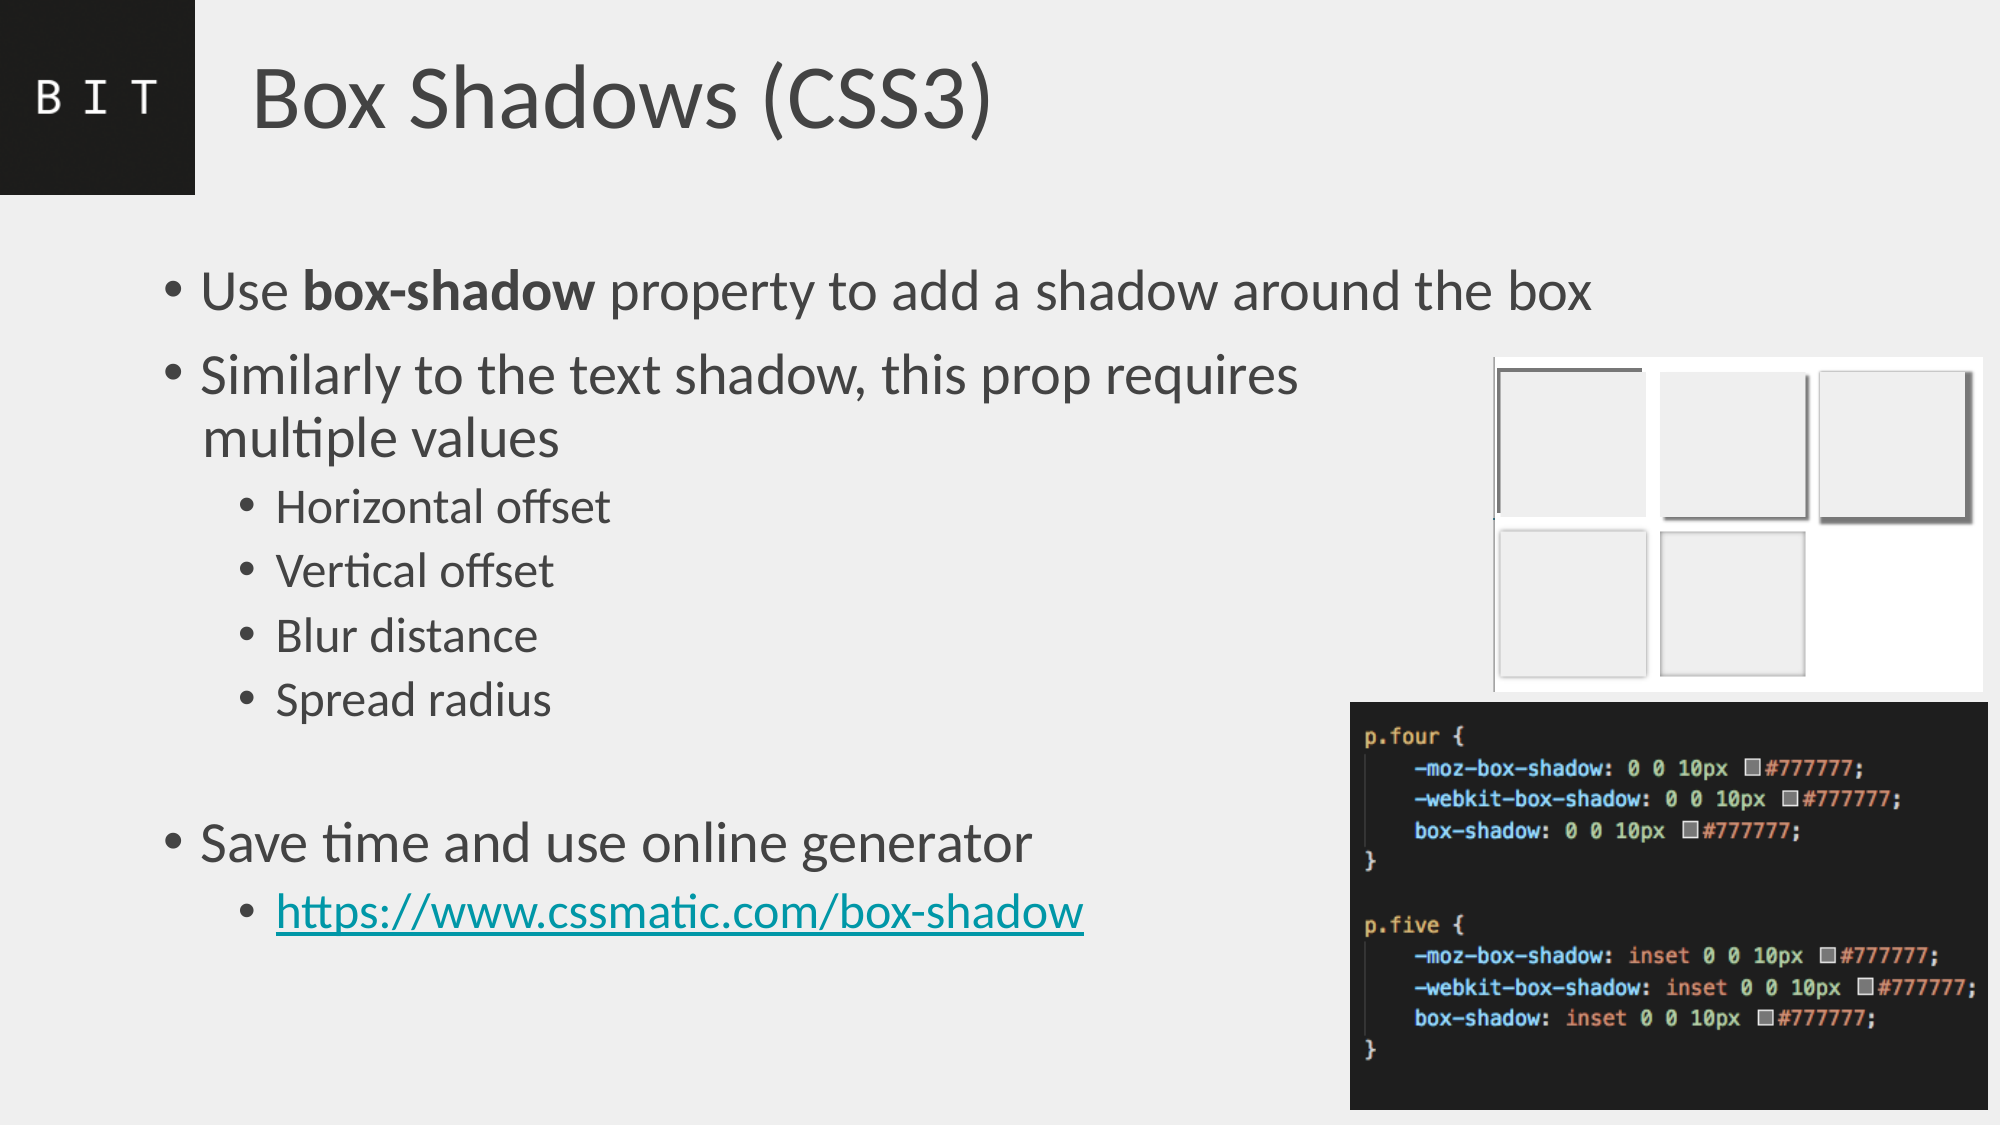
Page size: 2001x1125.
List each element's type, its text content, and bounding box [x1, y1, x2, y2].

title Box Shadows (CSS3) [236, 2, 1785, 195]
list Use box-shadow property to add a shadow around the box Similarly to the text shadow, this prop requires multiple values Horizontal offset Vertical offset Blur distance Spread radius Save time and use online generator https://www.cssmatic.com/box-shadow [148, 252, 1873, 1006]
picture [1493, 356, 1983, 693]
picture [1349, 702, 1989, 1110]
picture [0, 0, 195, 195]
